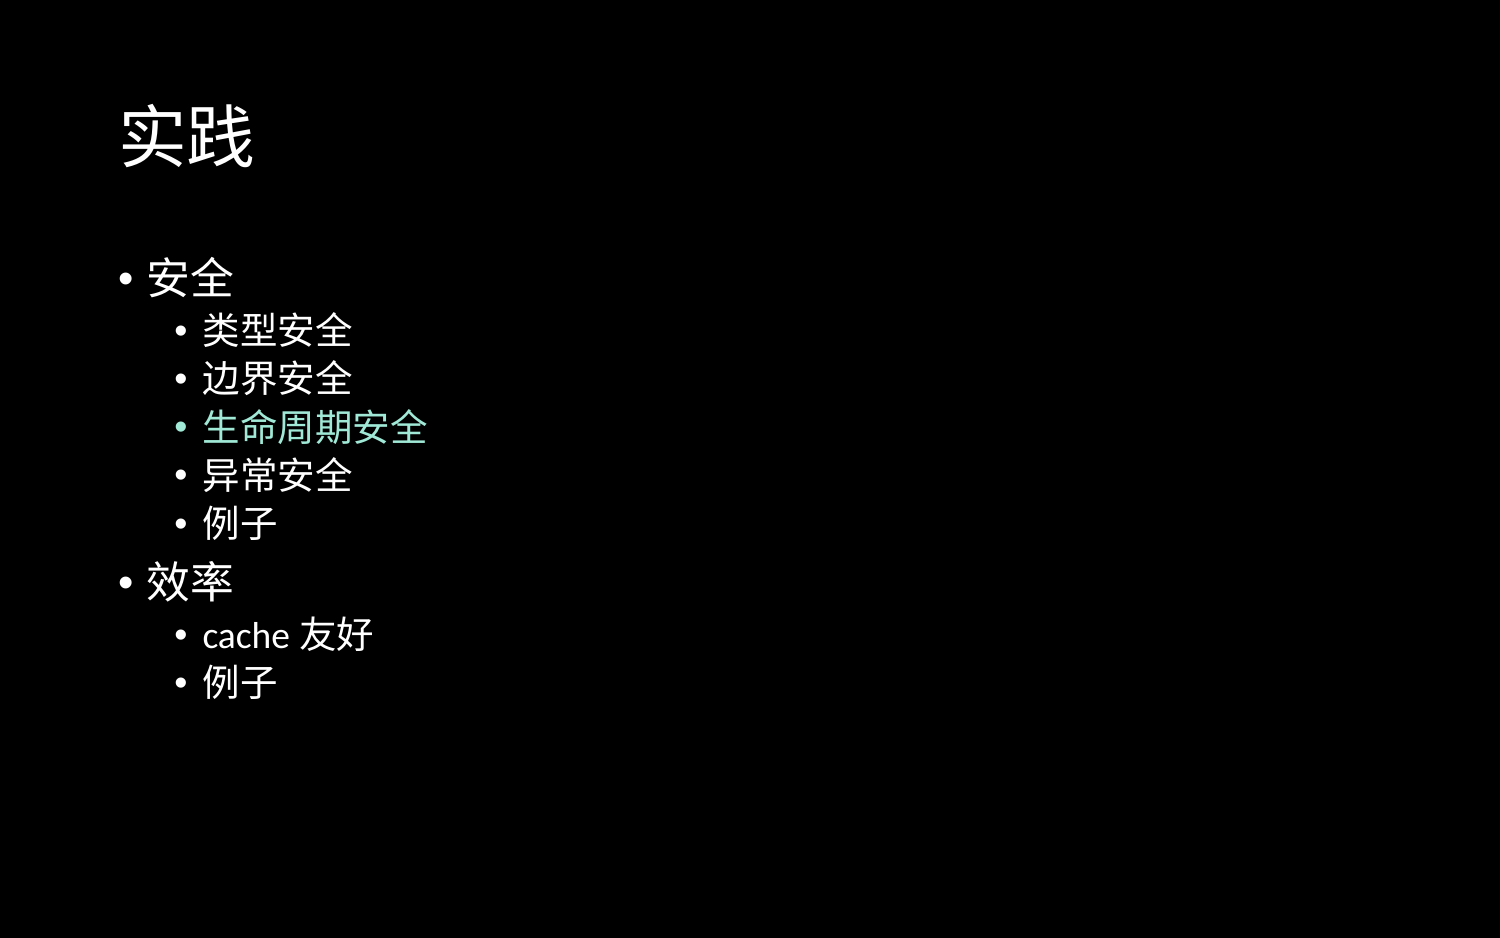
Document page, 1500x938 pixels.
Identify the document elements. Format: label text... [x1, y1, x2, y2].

list 安全 类型安全 边界安全 生命周期安全 异常安全 例子 效率 cache友好 例子 [103, 249, 1397, 845]
title 实践 [103, 49, 1397, 232]
